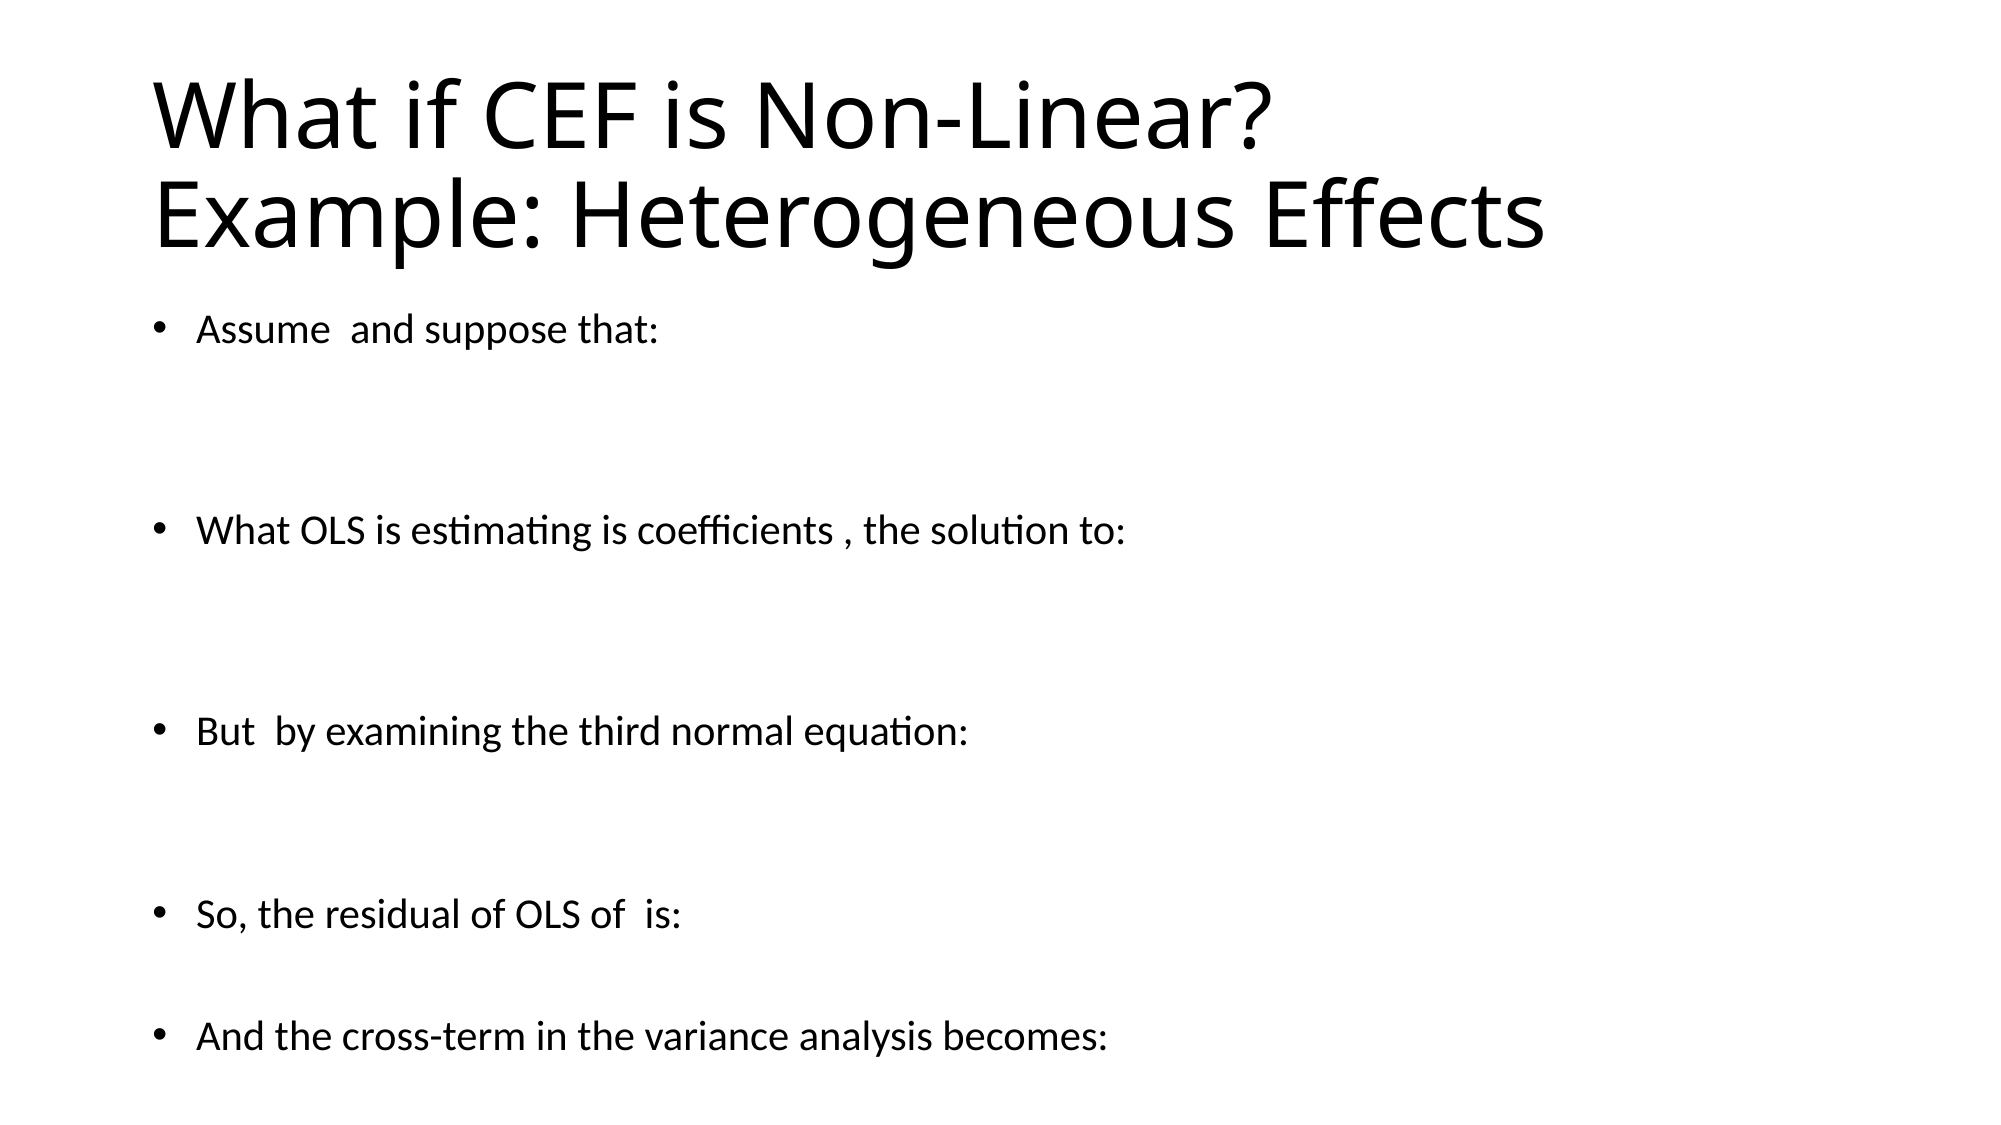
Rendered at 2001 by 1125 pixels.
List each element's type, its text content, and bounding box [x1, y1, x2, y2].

title What if CEF is Non-Linear? Example: Heterogeneous Effects [137, 59, 1863, 278]
